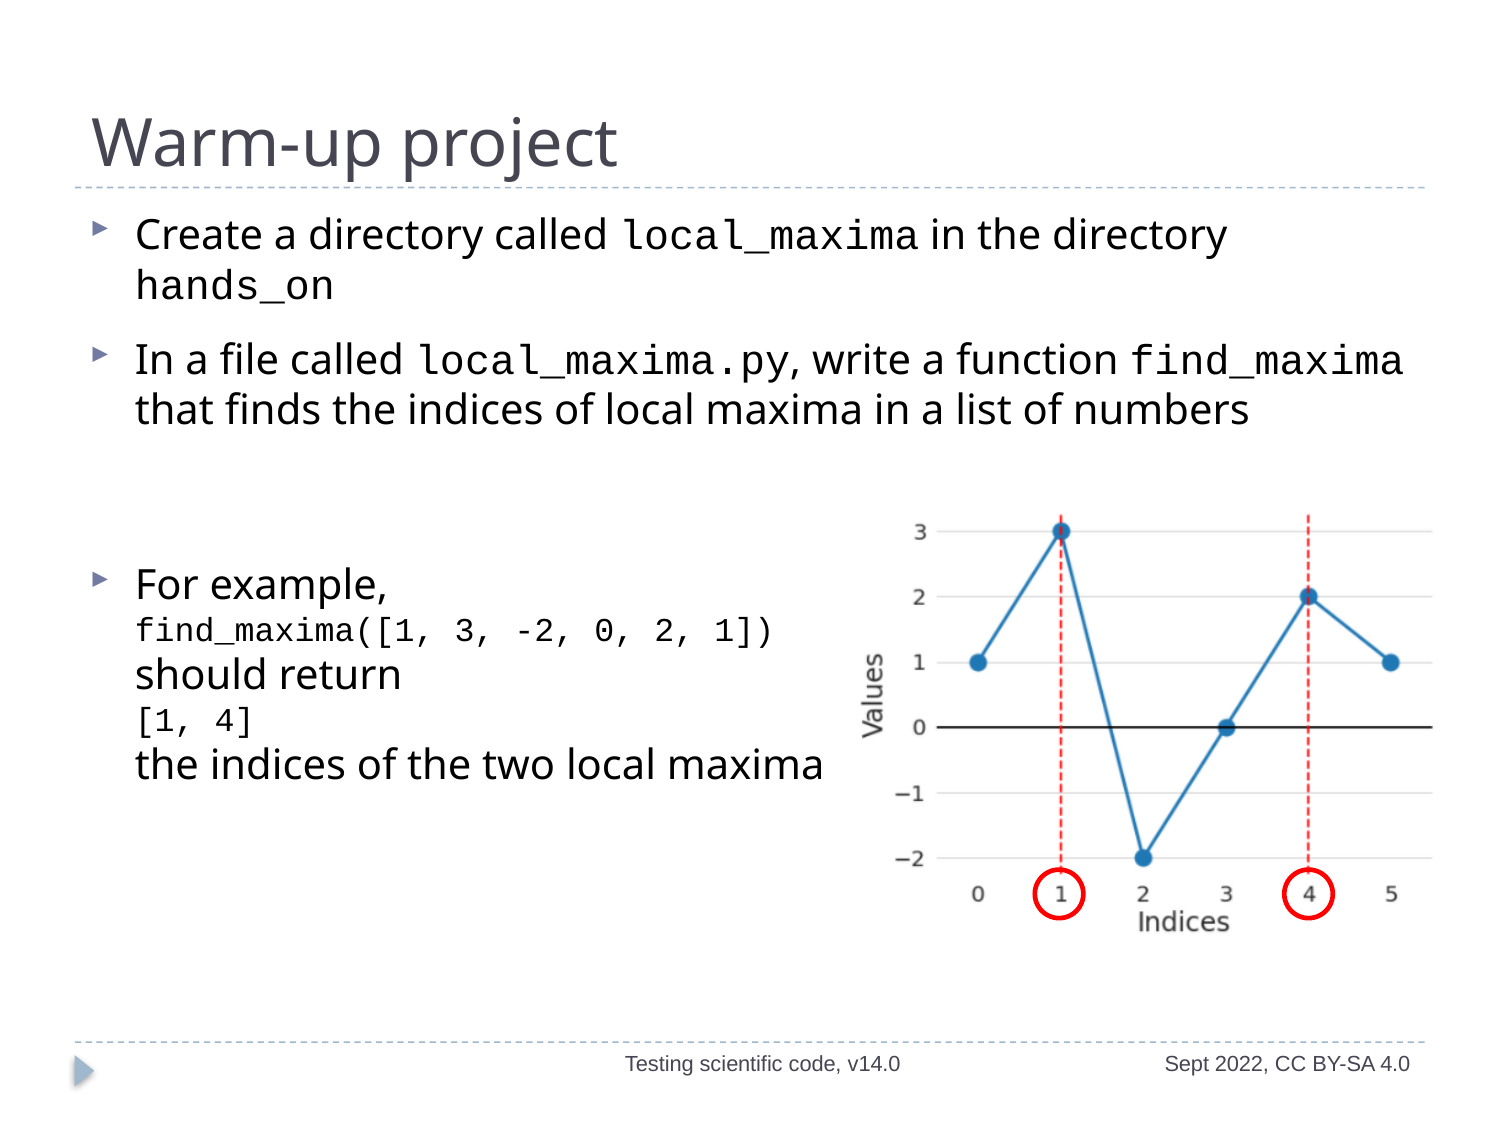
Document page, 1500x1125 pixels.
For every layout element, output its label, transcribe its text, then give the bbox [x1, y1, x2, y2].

list Create a directory called local_maxima in the directory hands_on In a file called local_maxima.py, write a function find_maxima that finds the indices of local maxima in a list of numbers For example, find_maxima([1, 3, -2, 0, 2, 1]) should return [1, 4] the indices of the two local maxima [75, 200, 1425, 1010]
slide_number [1051, 1042, 1426, 1103]
footer Testing scientific code, v14.0 [475, 1042, 1051, 1103]
title Warm-up project [76, 24, 1427, 188]
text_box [856, 503, 1444, 941]
